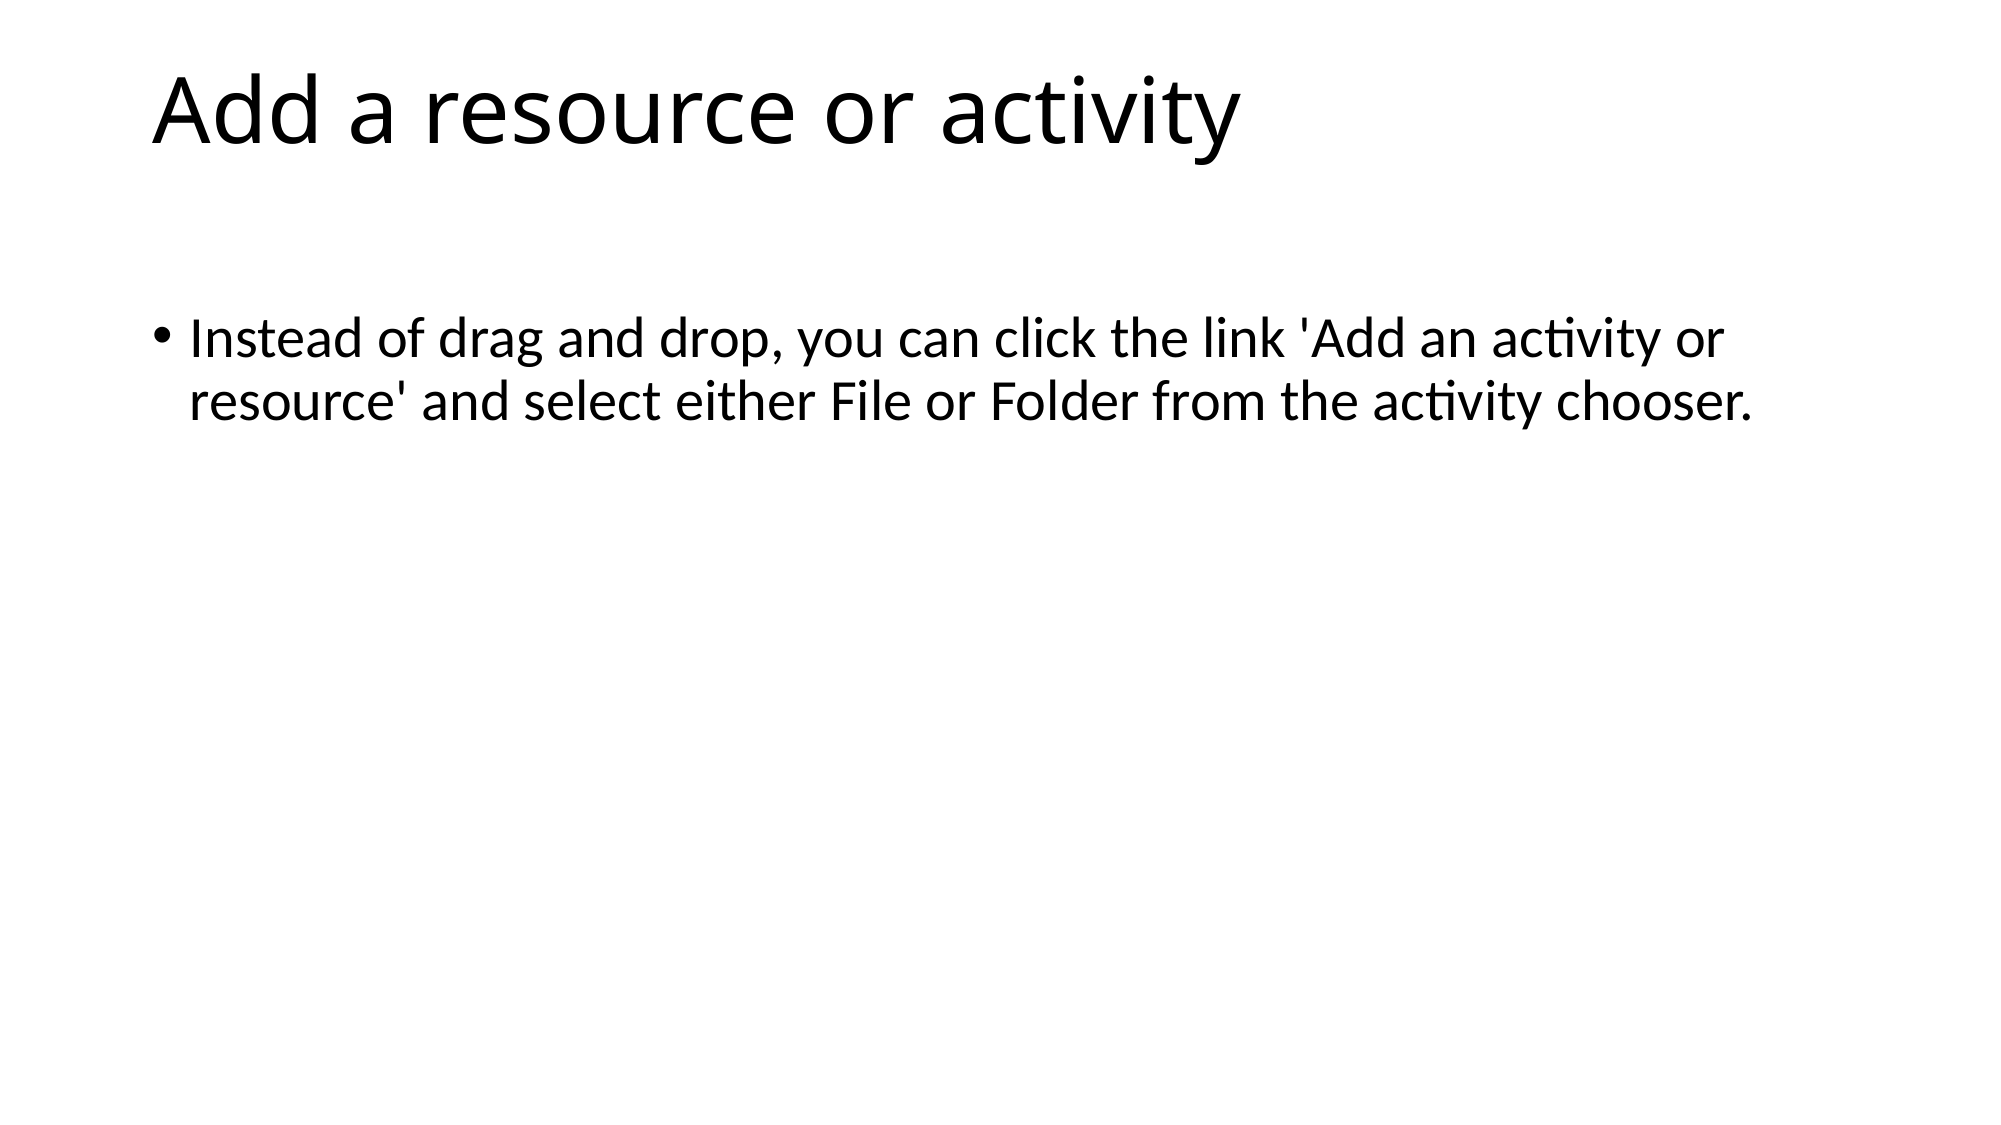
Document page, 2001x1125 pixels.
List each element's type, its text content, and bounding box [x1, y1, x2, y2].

title Add a resource or activity [137, 59, 1863, 278]
list Instead of drag and drop, you can click the link 'Add an activity or resource' and select either File or Folder from the activity chooser. [137, 299, 1863, 1014]
